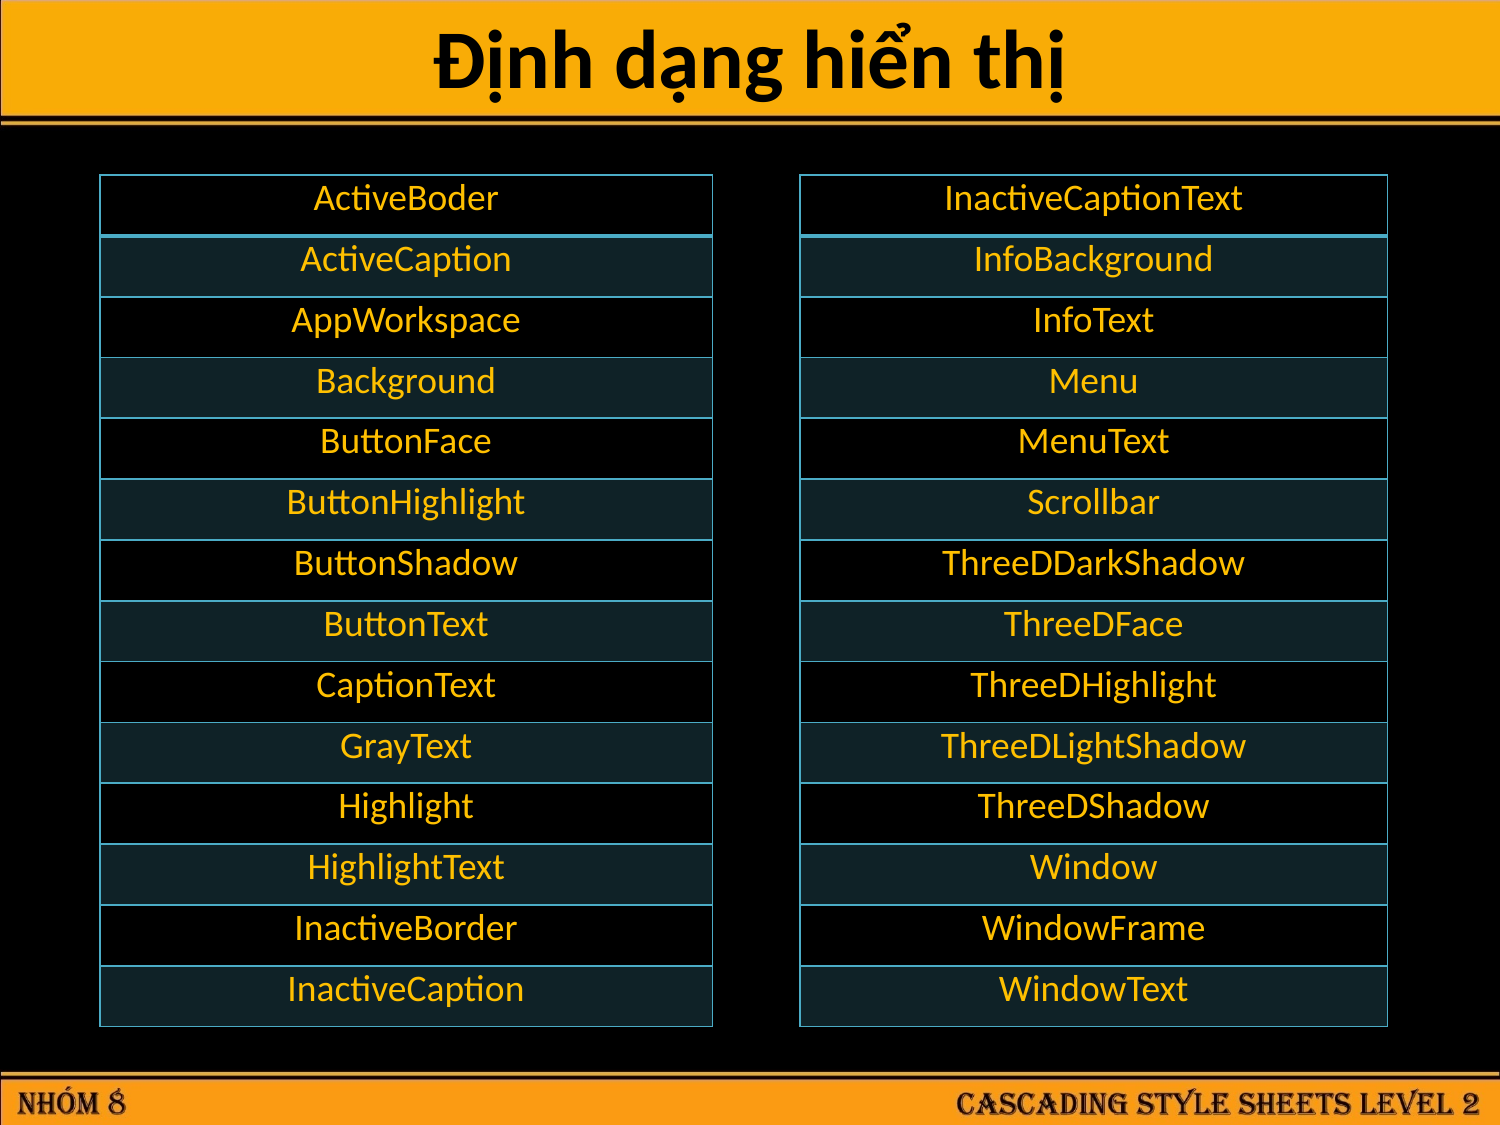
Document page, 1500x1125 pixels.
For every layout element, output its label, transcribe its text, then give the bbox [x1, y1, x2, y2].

table_cell MenuText [801, 419, 1387, 478]
table_cell ButtonShadow [101, 541, 712, 600]
table_header InactiveCaptionText [801, 176, 1387, 234]
table_cell Scrollbar [801, 480, 1387, 539]
table_cell InfoText [801, 298, 1387, 357]
picture [0, 113, 1500, 1125]
table_cell ThreeDLightShadow [801, 723, 1387, 782]
table_header ActiveBoder [101, 176, 712, 234]
table_cell ThreeDFace [801, 602, 1387, 661]
table_cell ActiveCaption [101, 238, 712, 296]
table_cell Background [101, 358, 712, 417]
table_cell HighlightText [101, 845, 712, 904]
table_cell ThreeDDarkShadow [801, 541, 1387, 600]
table_cell ThreeDShadow [801, 784, 1387, 843]
table_cell Highlight [101, 784, 712, 843]
table_cell Menu [801, 358, 1387, 417]
table_cell GrayText [101, 723, 712, 782]
table_cell InactiveCaption [101, 967, 712, 1026]
table_cell ButtonFace [101, 419, 712, 478]
table_cell AppWorkspace [101, 298, 712, 357]
table_cell Window [801, 845, 1387, 904]
table_cell ThreeDHighlight [801, 662, 1387, 722]
table_cell InfoBackground [801, 238, 1387, 296]
table_cell WindowText [801, 967, 1387, 1026]
table_cell InactiveBorder [101, 906, 712, 965]
table_cell ButtonHighlight [101, 480, 712, 539]
table_cell ButtonText [101, 602, 712, 661]
table_cell CaptionText [101, 662, 712, 722]
table_cell WindowFrame [801, 906, 1387, 965]
text_box Định dạng hiển thị [0, 0, 1500, 113]
